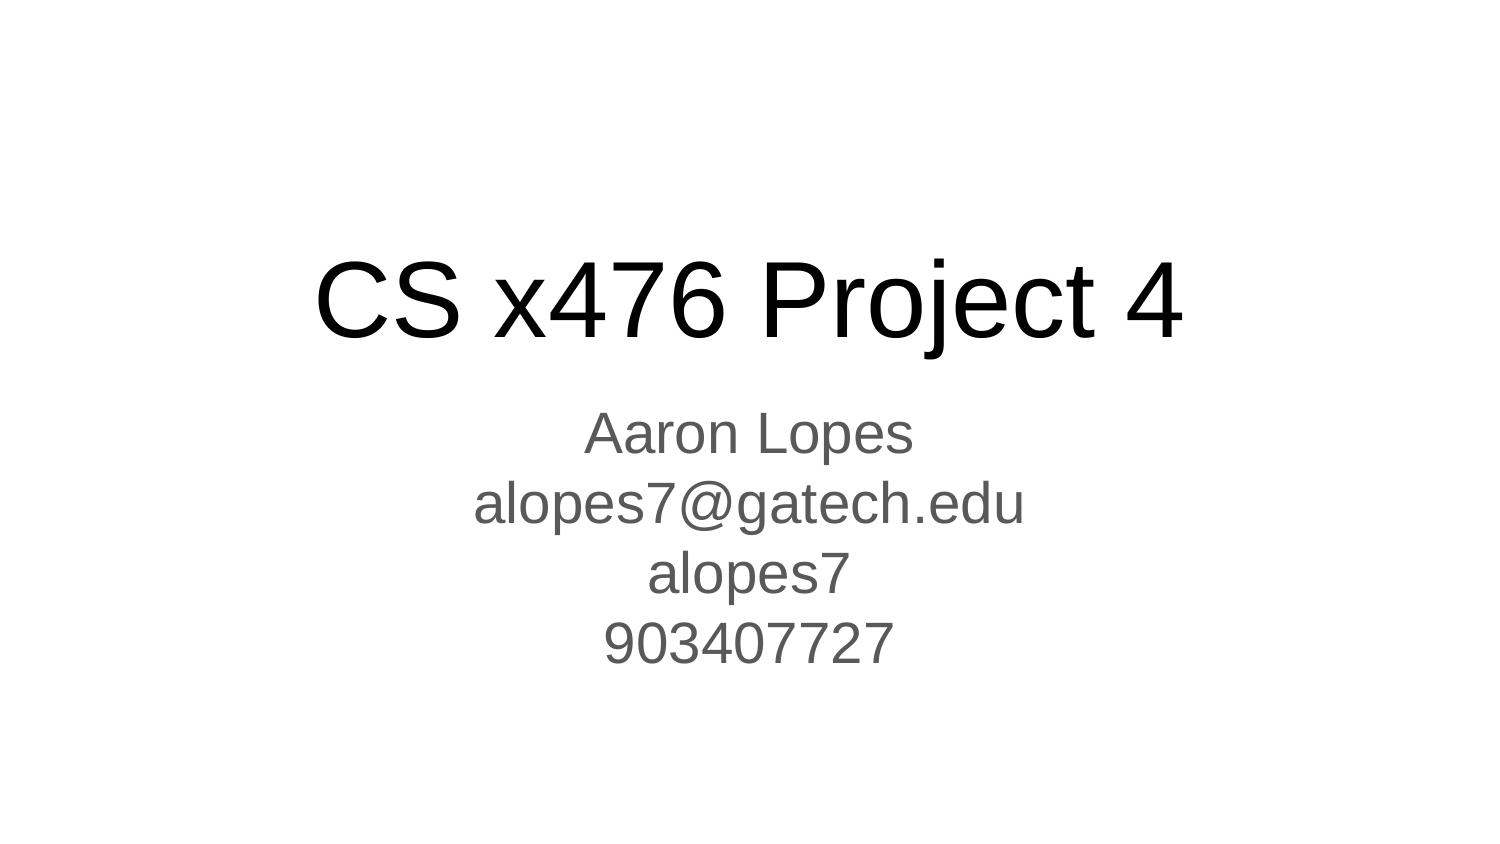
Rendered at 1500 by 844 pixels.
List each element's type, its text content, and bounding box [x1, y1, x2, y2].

subtitle Aaron Lopes alopes7@gatech.edu alopes7 903407727 [51, 380, 1449, 676]
title CS x476 Project 4 [51, 37, 1449, 375]
